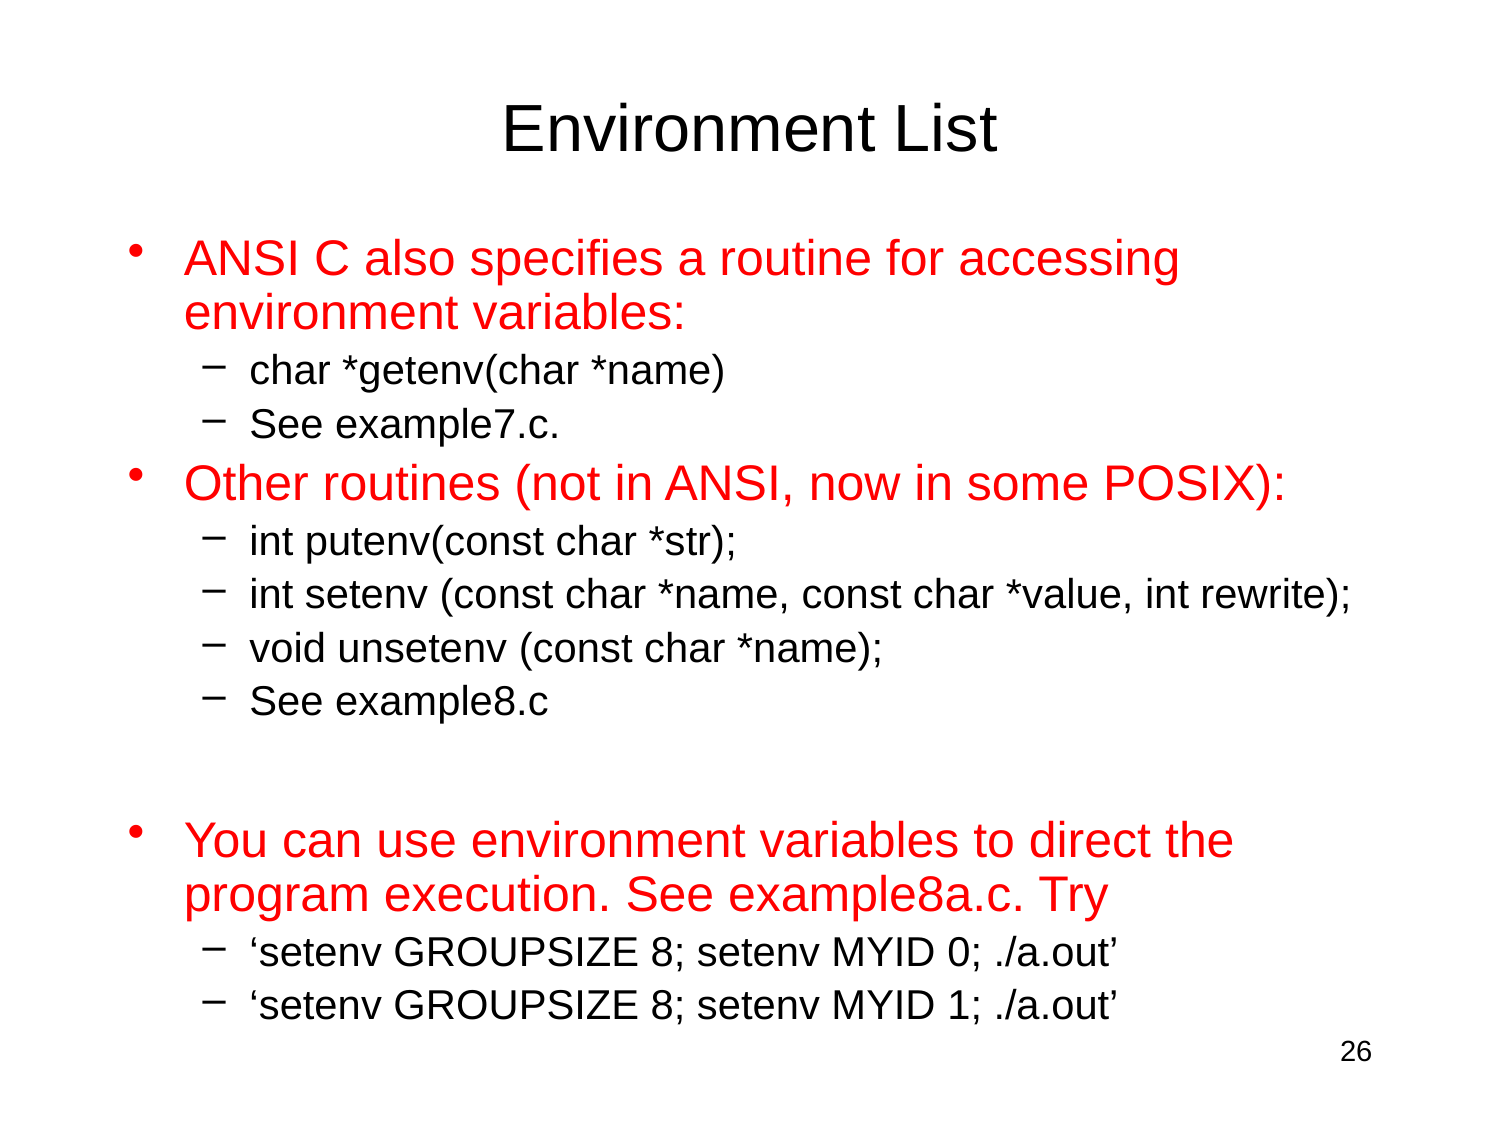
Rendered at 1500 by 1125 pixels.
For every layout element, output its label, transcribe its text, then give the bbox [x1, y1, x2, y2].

title Environment List [112, 62, 1388, 188]
list ANSI C also specifies a routine for accessing environment variables: char *getenv(char *name) See example7.c. Other routines (not in ANSI, now in some POSIX): int putenv(const char *str); int setenv (const char *name, const char *value, int rewrite); void unsetenv (const char *name); See example8.c You can use environment variables to direct the program execution. See example8a.c. Try ‘setenv GROUPSIZE 8; setenv MYID 0; ./a.out’ ‘setenv GROUPSIZE 8; setenv MYID 1; ./a.out’ [112, 224, 1388, 1000]
slide_number 26 [1074, 1024, 1388, 1101]
